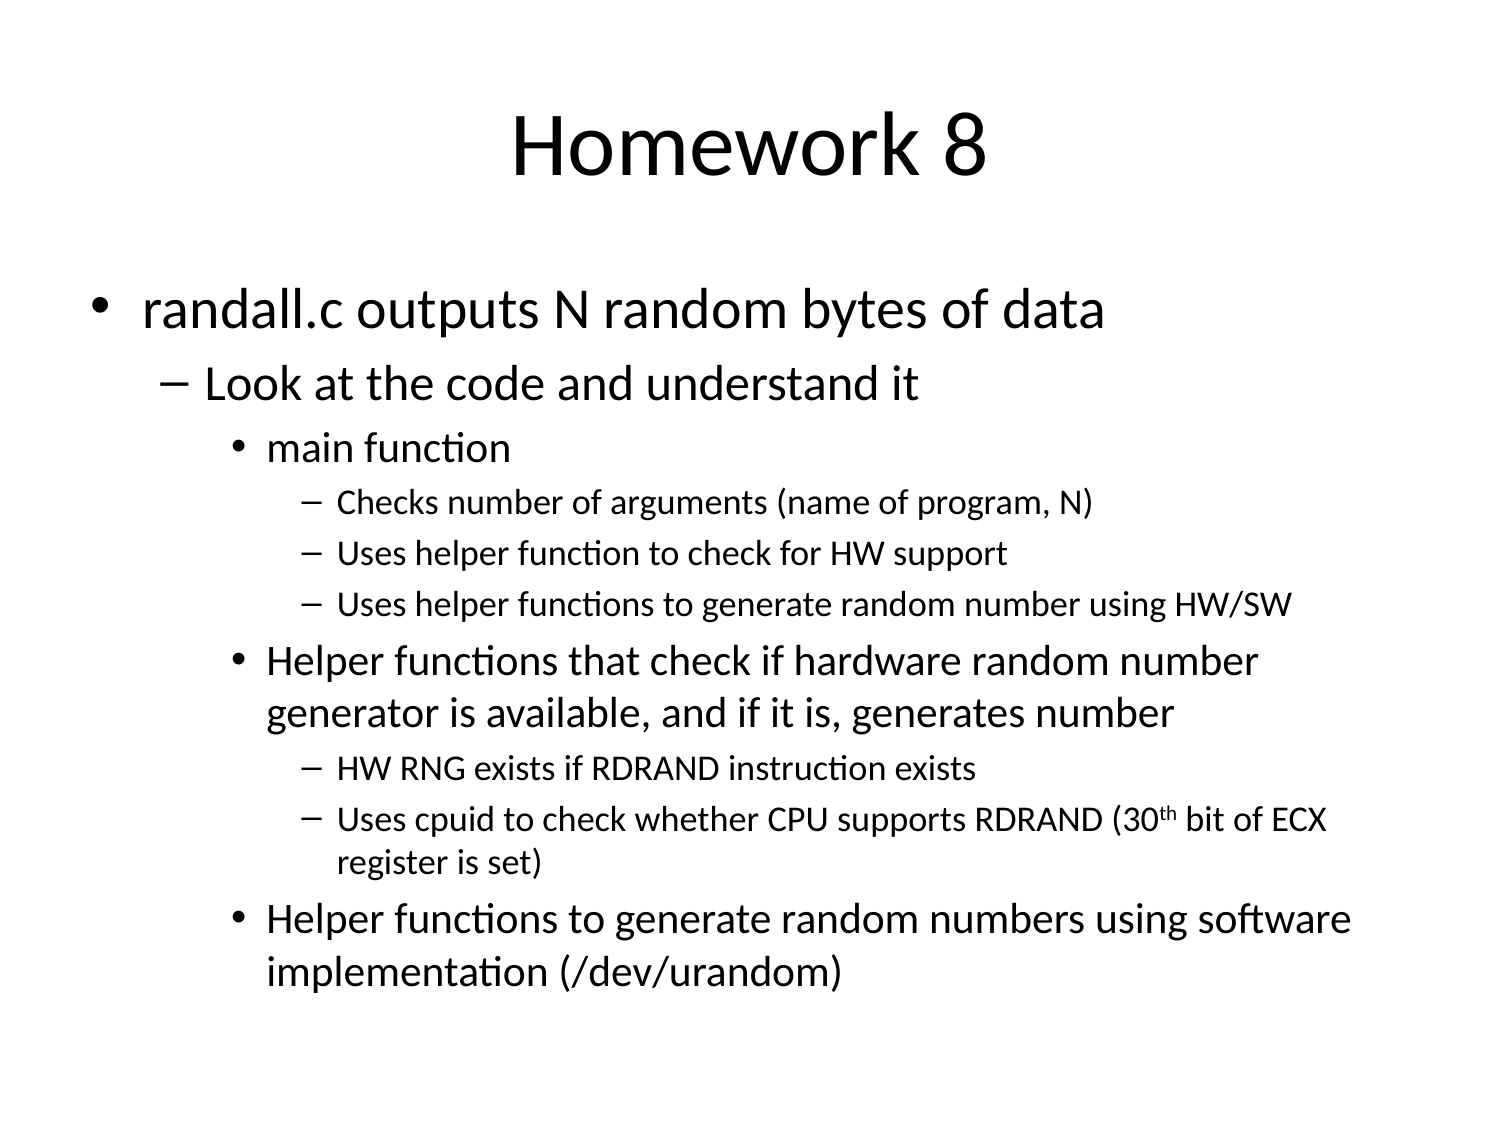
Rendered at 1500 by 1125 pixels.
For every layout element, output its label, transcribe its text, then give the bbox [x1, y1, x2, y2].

list randall.c outputs N random bytes of data Look at the code and understand it main function Checks number of arguments (name of program, N) Uses helper function to check for HW support Uses helper functions to generate random number using HW/SW Helper functions that check if hardware random number generator is available, and if it is, generates number HW RNG exists if RDRAND instruction exists Uses cpuid to check whether CPU supports RDRAND (30th bit of ECX register is set) Helper functions to generate random numbers using software implementation (/dev/urandom) [75, 262, 1425, 1005]
title Homework 8 [75, 45, 1425, 233]
